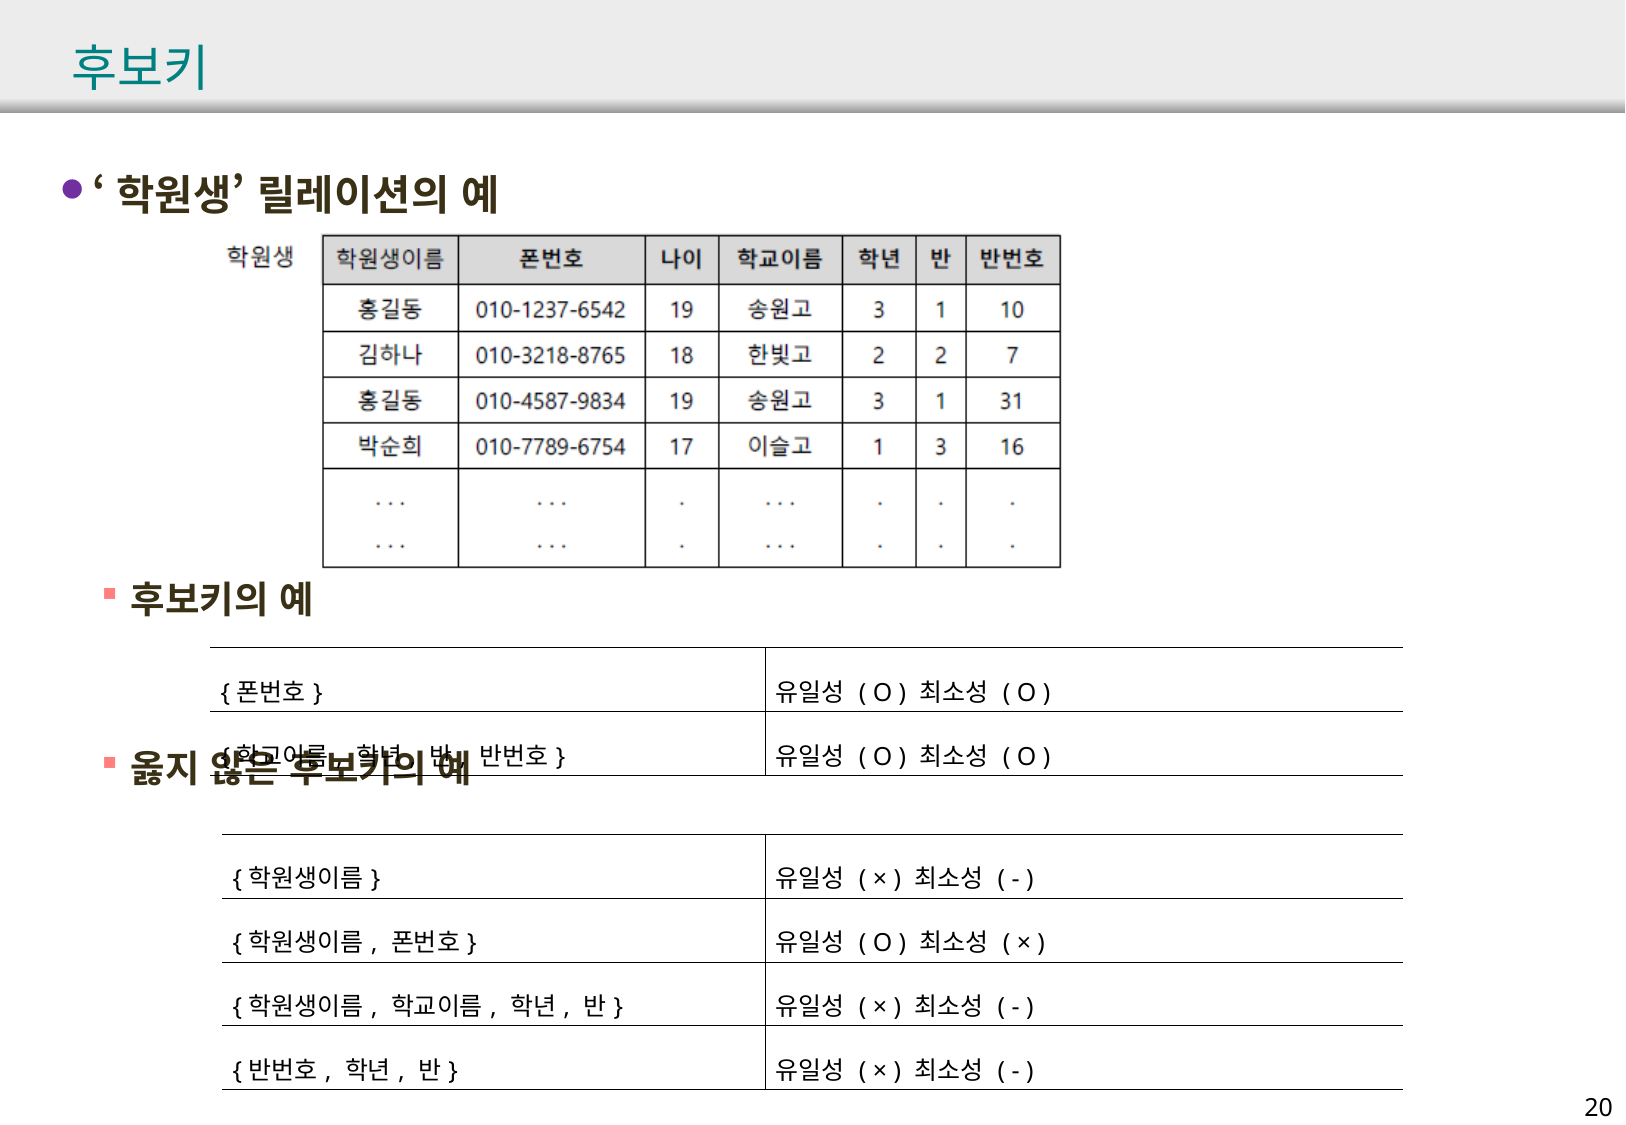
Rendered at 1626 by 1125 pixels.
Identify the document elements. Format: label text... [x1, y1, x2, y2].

table_cell {학원생이름, 폰번호} [222, 899, 765, 962]
table_cell 유일성 ( × ) 최소성 ( - ) [766, 1026, 1403, 1089]
table_header {폰번호} [210, 648, 765, 711]
picture [221, 219, 1073, 580]
title 후보키 [56, 75, 1545, 115]
text_box [0, 0, 1625, 75]
table_cell 유일성 ( O ) 최소성 ( × ) [766, 899, 1403, 962]
table_cell 유일성 ( O ) 최소성 ( O ) [766, 712, 1403, 775]
table_header 유일성 ( O ) 최소성 ( O ) [766, 648, 1403, 711]
table_cell {반번호, 학년, 반} [222, 1026, 765, 1089]
table_cell {학교이름, 학년, 반, 반번호} [210, 712, 765, 775]
table_header {학원생이름} [222, 835, 765, 898]
table_cell 유일성 ( × ) 최소성 ( - ) [766, 963, 1403, 1025]
table_cell {학원생이름, 학교이름, 학년, 반} [222, 963, 765, 1025]
table_header 유일성 ( × ) 최소성 ( - ) [766, 835, 1403, 898]
list ‘학원생’ 릴레이션의 예 후보키의 예 옳지 않은 후보키의 예 [44, 160, 1593, 1095]
